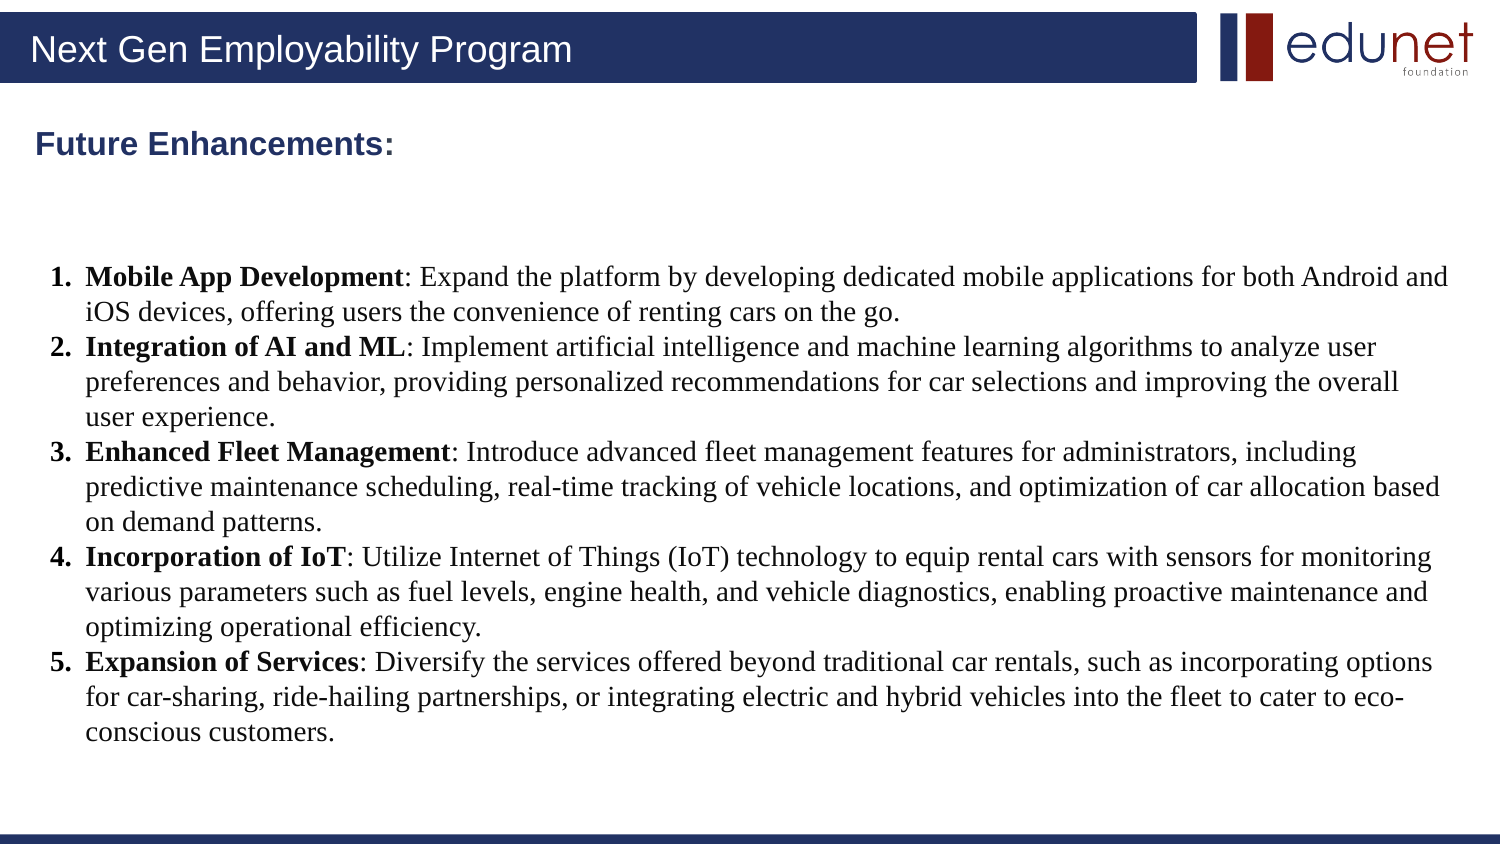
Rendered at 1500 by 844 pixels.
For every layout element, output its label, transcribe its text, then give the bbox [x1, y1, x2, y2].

text_box Mobile App Development: Expand the platform by developing dedicated mobile applications for both Android and iOS devices, offering users the convenience of renting cars on the go. Integration of AI and ML: Implement artificial intelligence and machine learning algorithms to analyze user preferences and behavior, providing personalized recommendations for car selections and improving the overall user experience. Enhanced Fleet Management: Introduce advanced fleet management features for administrators, including predictive maintenance scheduling, real-time tracking of vehicle locations, and optimization of car allocation based on demand patterns. Incorporation of IoT: Utilize Internet of Things (IoT) technology to equip rental cars with sensors for monitoring various parameters such as fuel levels, engine health, and vehicle diagnostics, enabling proactive maintenance and optimizing operational efficiency. Expansion of Services: Diversify the services offered beyond traditional car rentals, such as incorporating options for car-sharing, ride-hailing partnerships, or integrating electric and hybrid vehicles into the fleet to cater to eco-conscious customers. [35, 249, 1470, 790]
title Future Enhancements: [35, 146, 1417, 209]
picture [1279, 14, 1482, 83]
